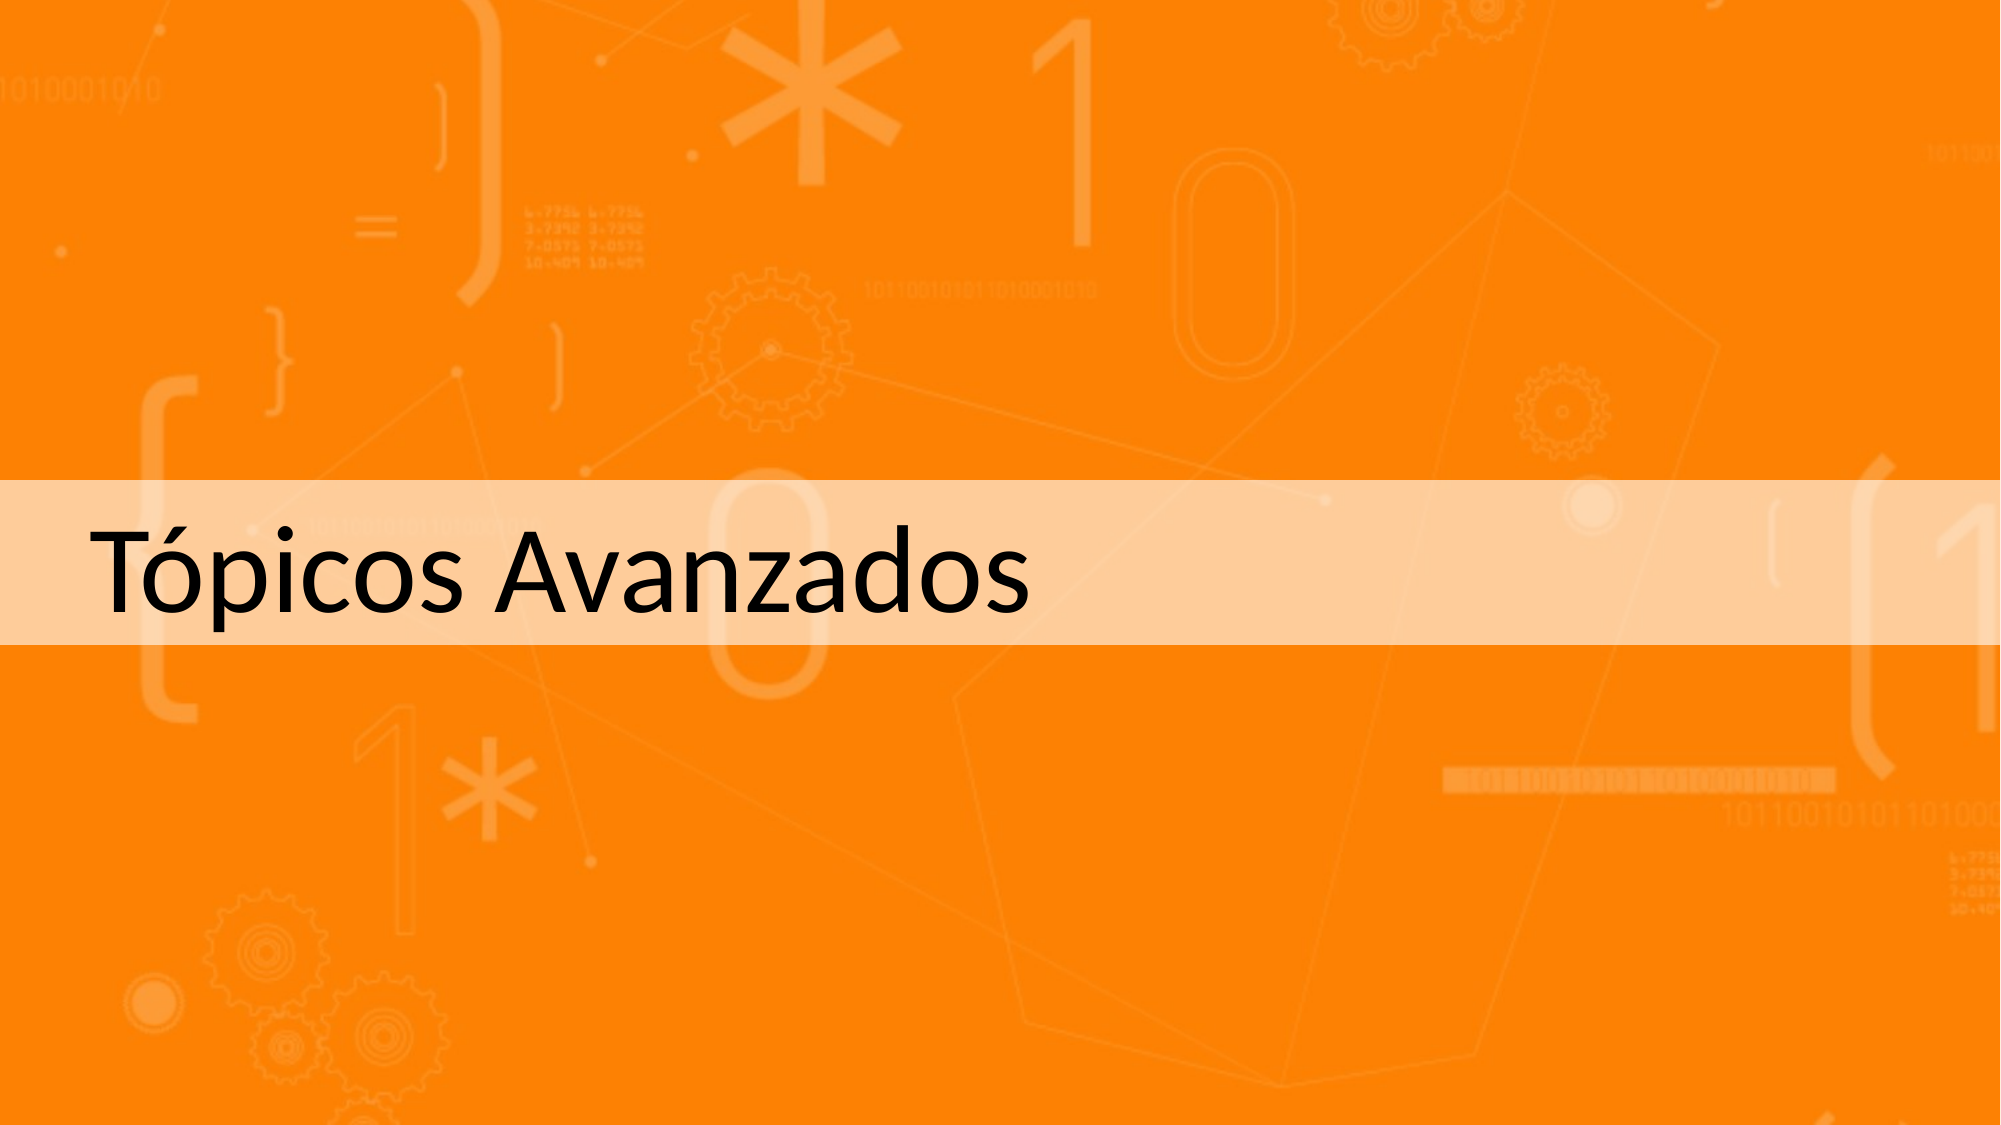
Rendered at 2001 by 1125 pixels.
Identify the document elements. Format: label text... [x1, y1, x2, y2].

text_box Tópicos Avanzados [0, 480, 2000, 645]
picture [0, 0, 2001, 1125]
